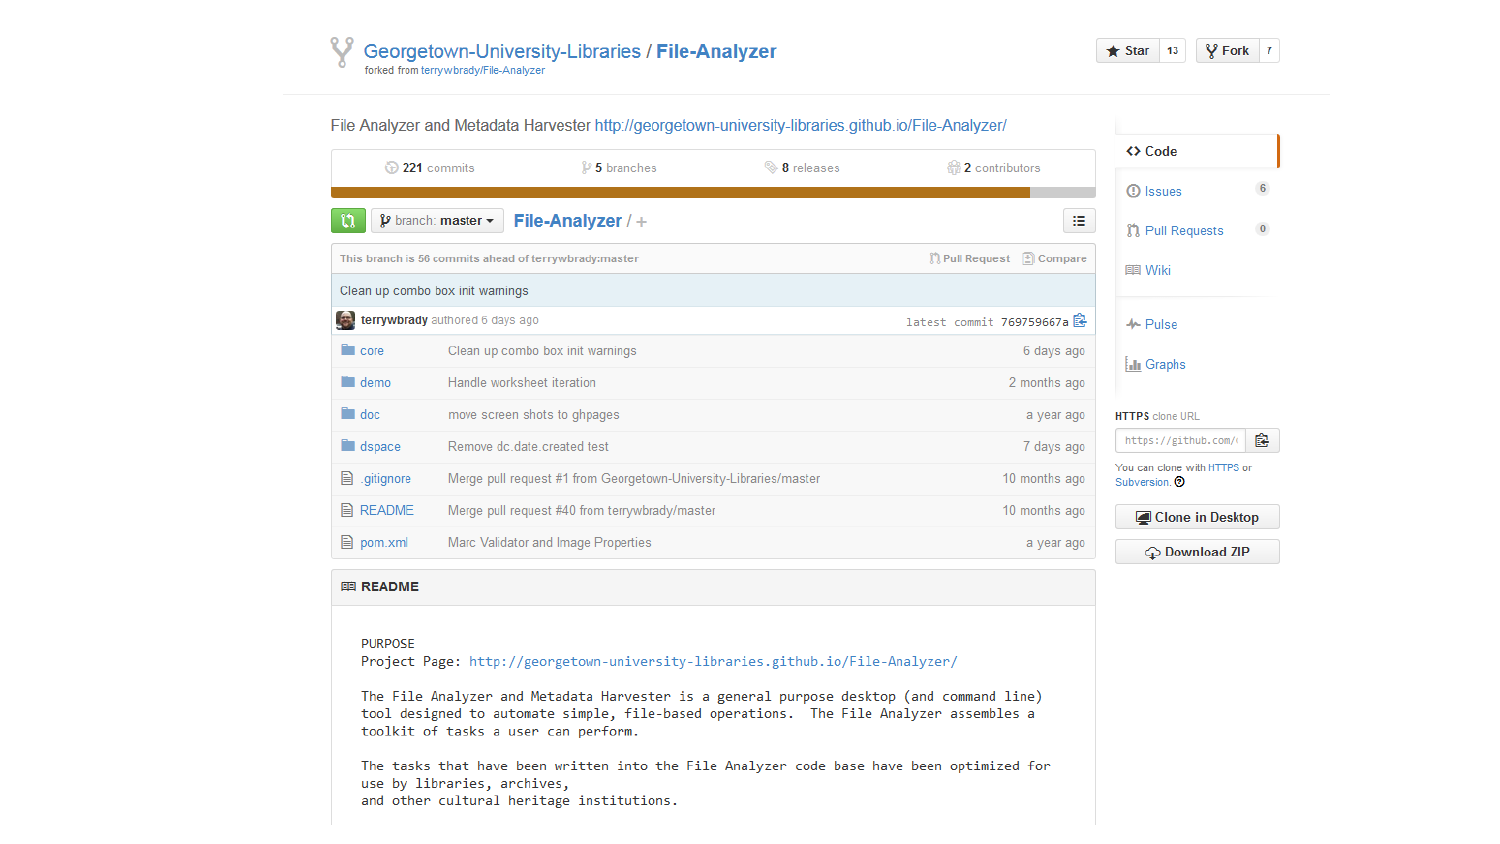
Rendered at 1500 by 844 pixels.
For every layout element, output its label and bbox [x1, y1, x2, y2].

picture [283, 18, 1330, 826]
